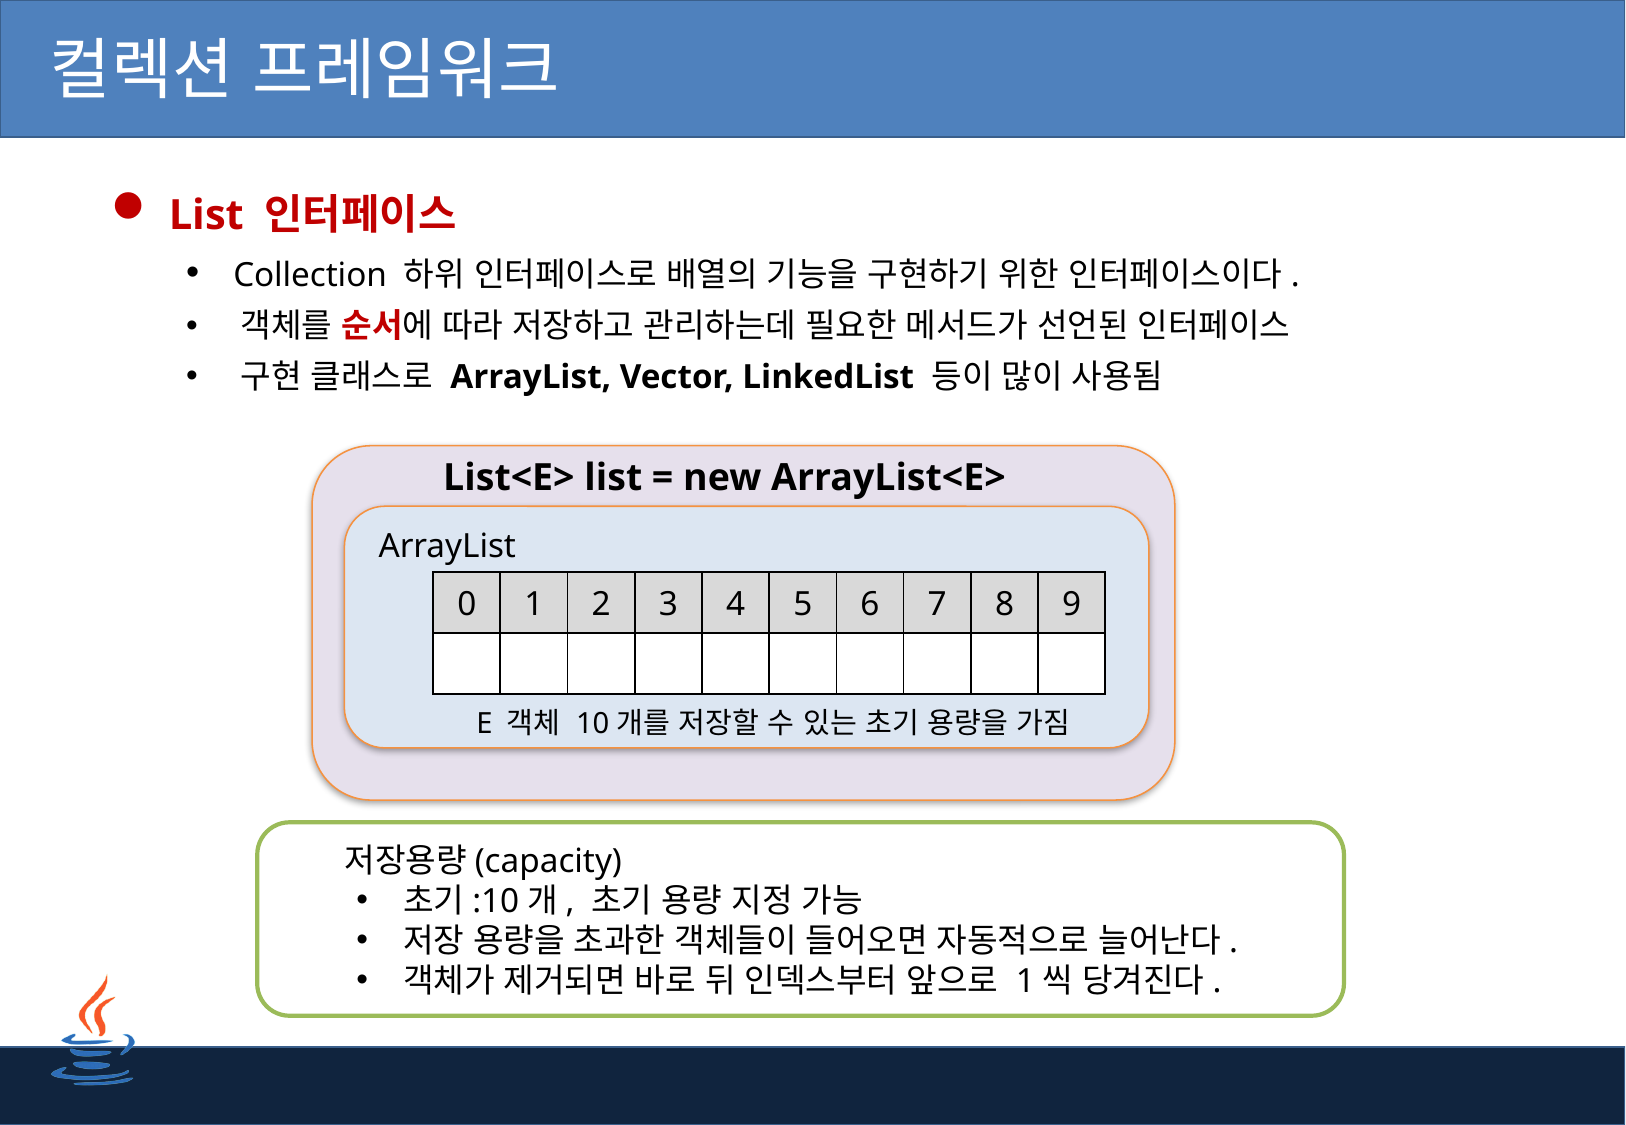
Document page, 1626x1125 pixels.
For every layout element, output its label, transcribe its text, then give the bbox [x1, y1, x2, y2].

text_box [311, 444, 1176, 801]
text_box [343, 505, 1150, 749]
table_cell [837, 634, 903, 693]
text_box ArrayList [363, 516, 569, 572]
title 컬렉션 프레임워크 [0, 0, 1018, 138]
table_cell [904, 634, 970, 693]
table_cell [972, 634, 1037, 693]
text_box List<E> list = new ArrayList<E> [428, 445, 1092, 506]
table_header 7 [904, 573, 970, 632]
table_header 8 [972, 573, 1037, 632]
text_box 저장용량(capacity) 초기:10개, 초기 용량 지정 가능 저장 용량을 초과한 객체들이 들어오면 자동적으로 늘어난다. 객체가 제거되면 바로 뒤 인덱스부터 앞으로 1씩 당겨진다. [255, 820, 1347, 1018]
table_header 4 [703, 573, 768, 632]
table_header 1 [501, 573, 567, 632]
table_cell [703, 634, 768, 693]
table_header 0 [434, 573, 499, 632]
text_box E 객체 10개를 저장할 수 있는 초기 용량을 가짐 [461, 697, 1121, 747]
table_header 5 [770, 573, 836, 632]
table_cell [770, 634, 836, 693]
picture [38, 973, 151, 1086]
table_header 3 [636, 573, 701, 632]
table_cell [568, 634, 634, 693]
table_header 9 [1039, 573, 1104, 632]
table_cell [636, 634, 701, 693]
table_cell [1039, 634, 1104, 693]
table_cell [434, 634, 499, 693]
table_header 6 [837, 573, 903, 632]
table_cell [501, 634, 567, 693]
table_header 2 [568, 573, 634, 632]
text_box List 인터페이스 Collection 하위 인터페이스로 배열의 기능을 구현하기 위한 인터페이스이다. 객체를 순서에 따라 저장하고 관리하는데 필요한 메서드가 선언된 인터페이스 구현 클래스로 ArrayList, Vector, LinkedList 등이 많이 사용됨 [96, 149, 1581, 433]
